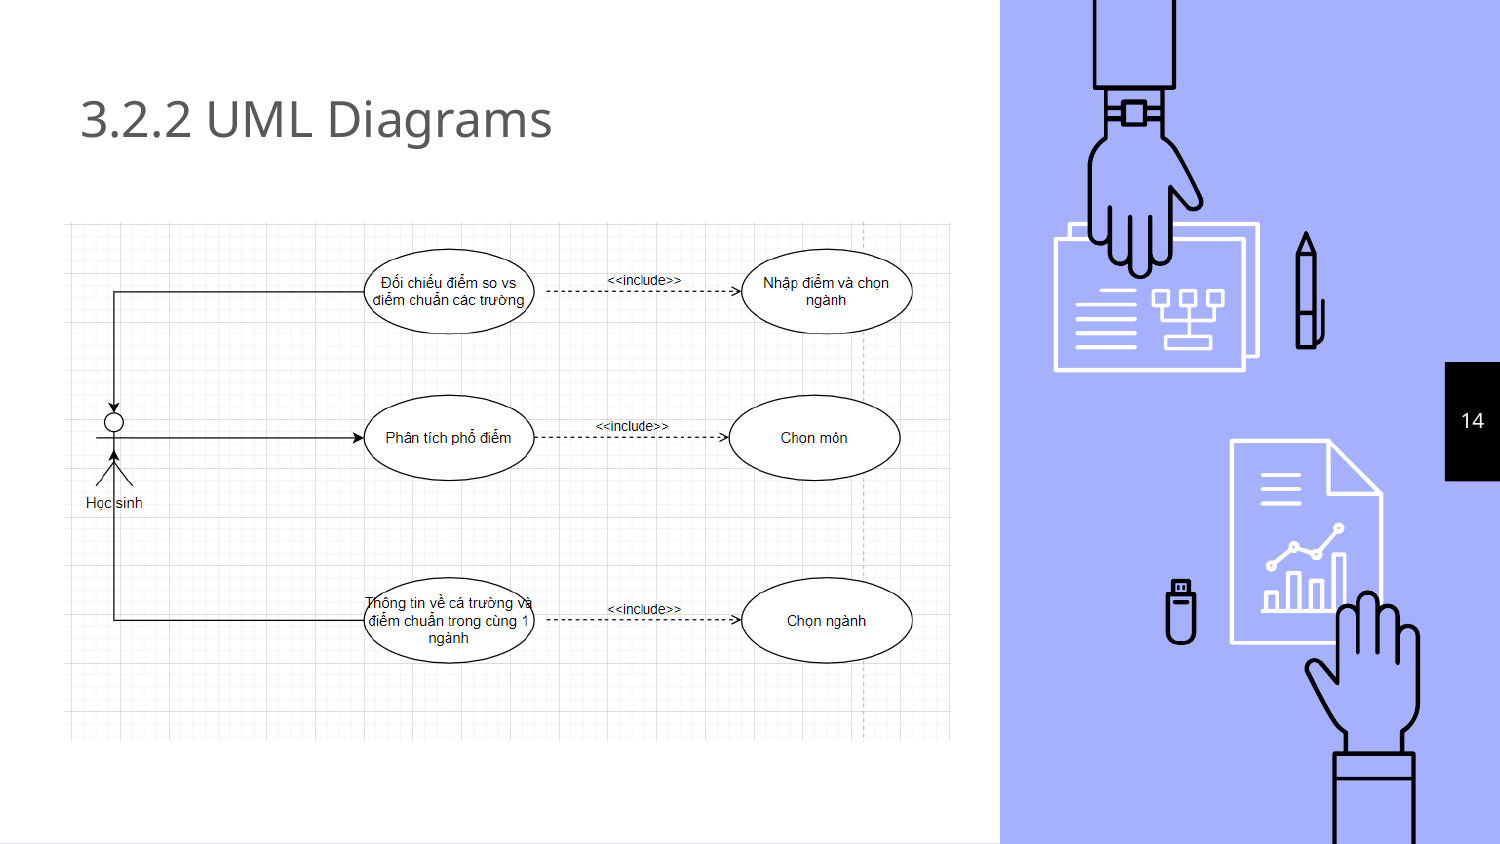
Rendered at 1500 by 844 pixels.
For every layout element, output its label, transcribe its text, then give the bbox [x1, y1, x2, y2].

title 3.2.2 UML Diagrams [64, 55, 908, 163]
picture [64, 221, 951, 742]
slide_number 14 [1444, 362, 1500, 482]
